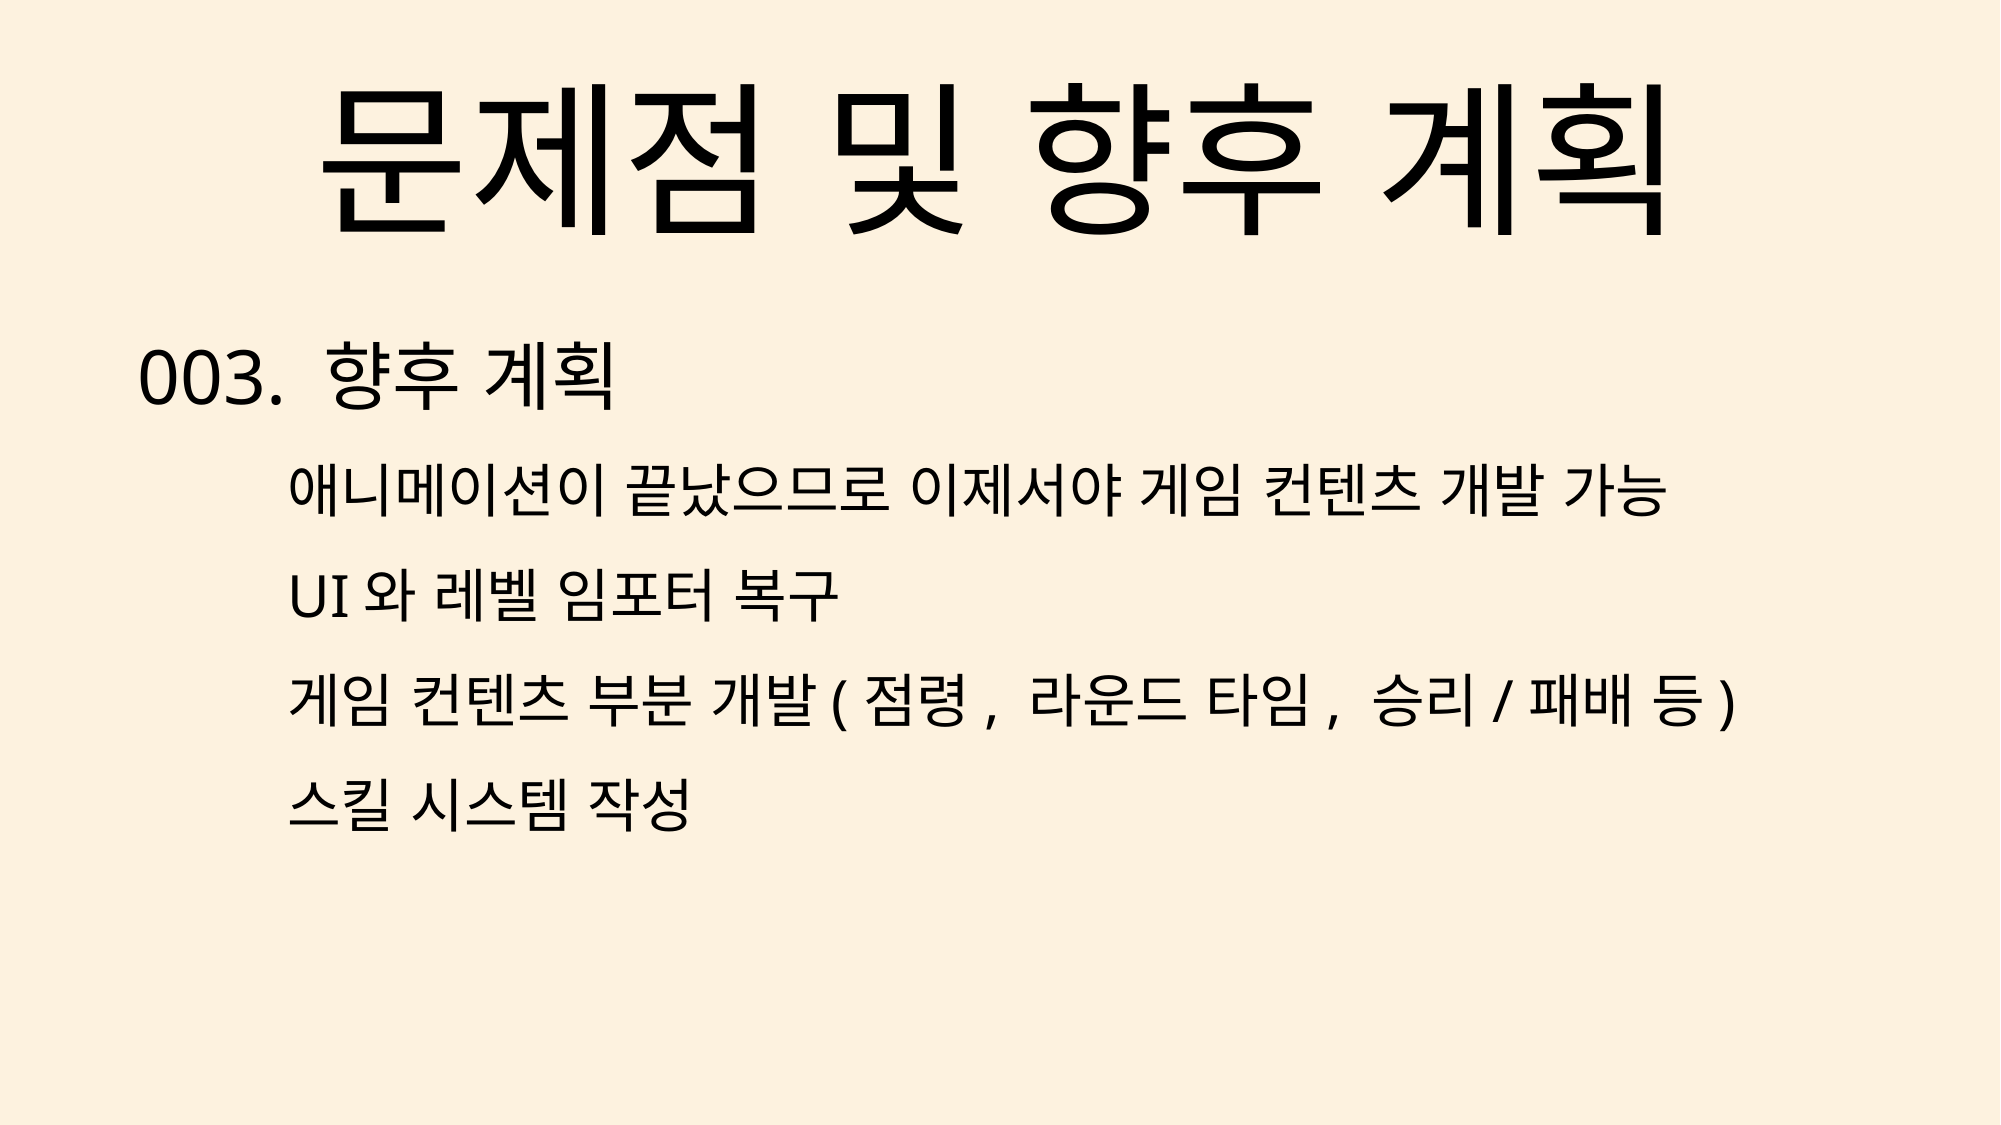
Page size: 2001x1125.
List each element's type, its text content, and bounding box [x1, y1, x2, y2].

title 문제점 및 향후 계획 [137, 59, 1863, 277]
text_box 003. 향후 계획 애니메이션이 끝났으므로 이제서야 게임 컨텐츠 개발 가능 UI와 레벨 임포터 복구 게임 컨텐츠 부분 개발(점령, 라운드 타임, 승리/패배 등) 스킬 시스템 작성 [122, 277, 1878, 847]
